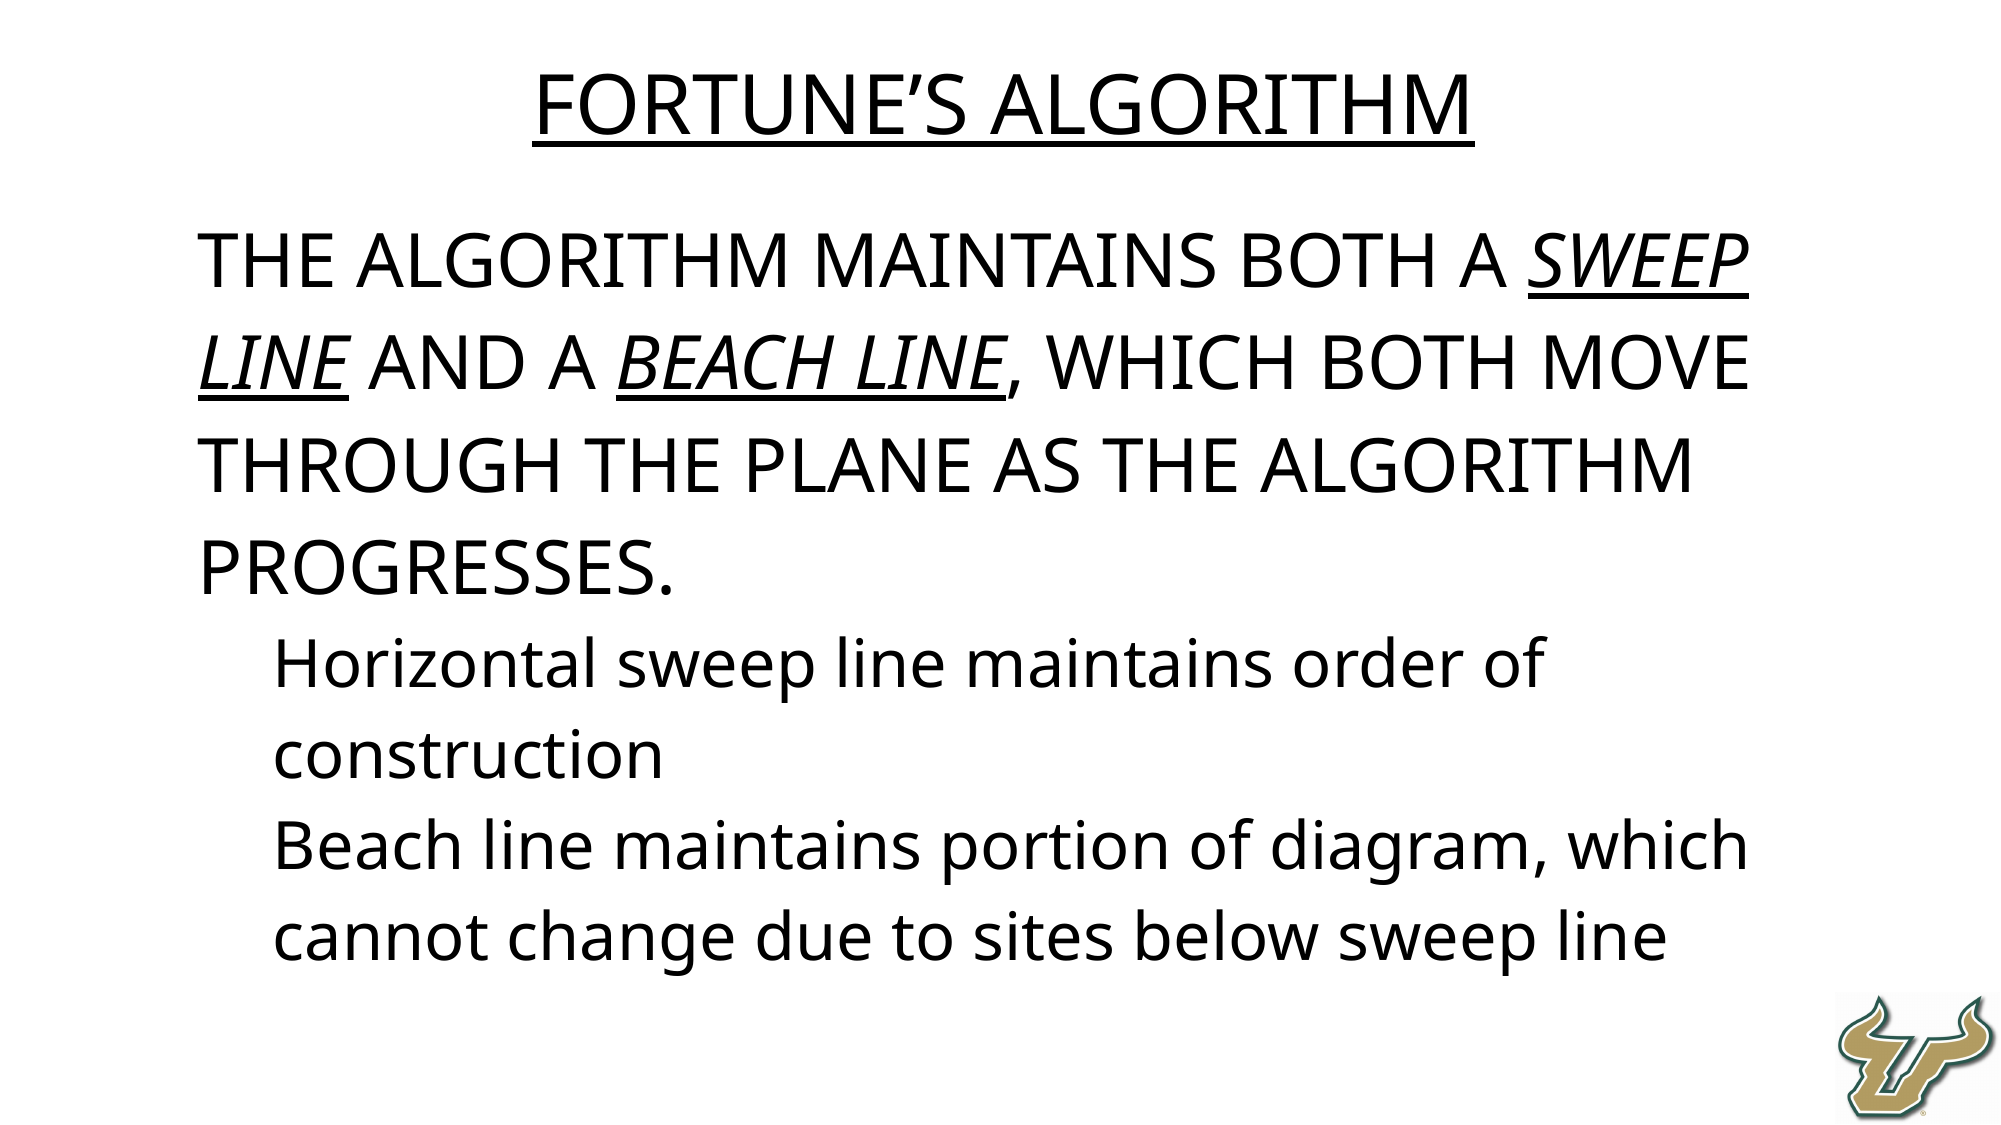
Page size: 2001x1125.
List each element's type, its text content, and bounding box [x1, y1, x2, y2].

list Fortune’s Algorithm [261, 43, 1739, 172]
picture [1835, 992, 2000, 1124]
list The algorithm maintains both a sweep line and a beach line, which both move through the plane as the algorithm progresses. Horizontal sweep line maintains order of construction Beach line maintains portion of diagram, which cannot change due to sites below sweep line [107, 197, 1893, 990]
